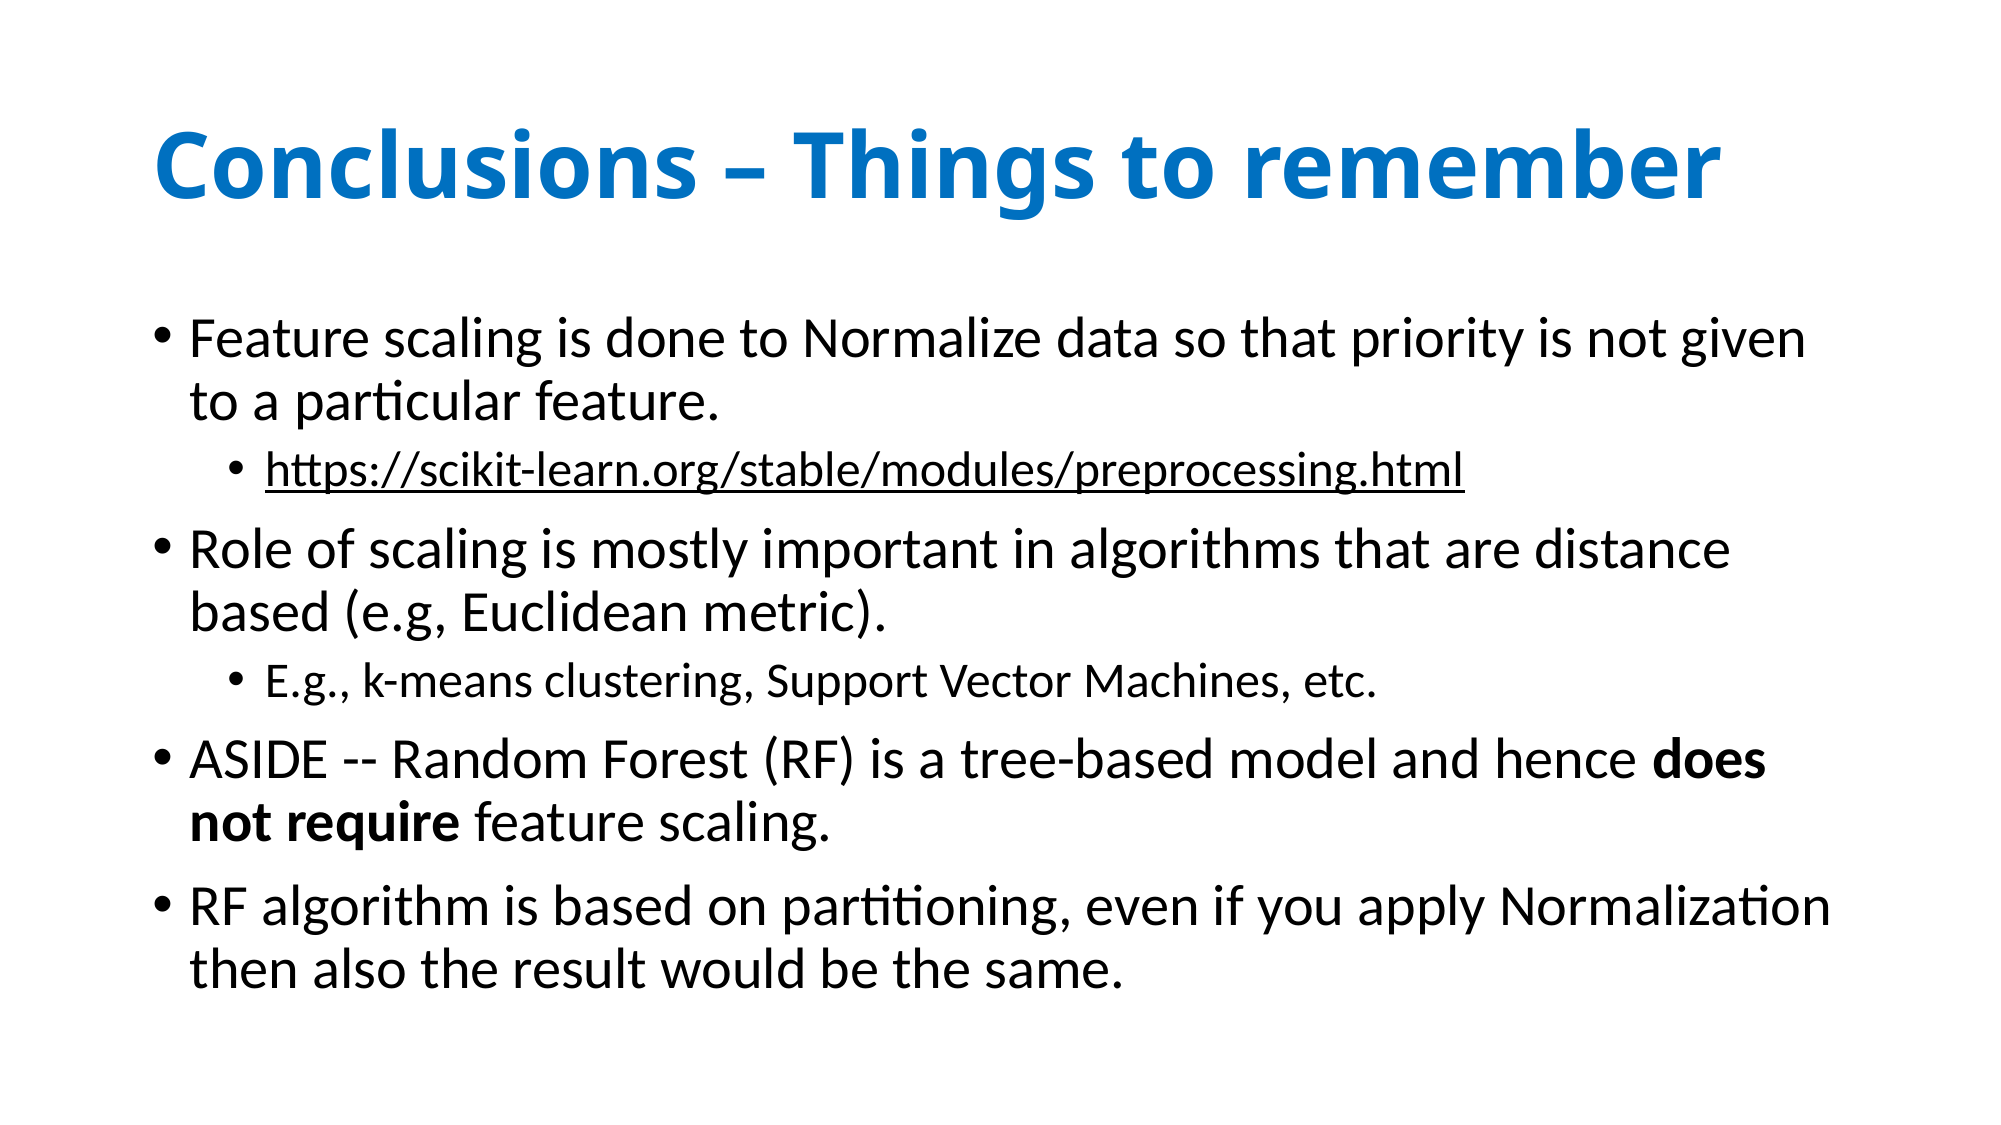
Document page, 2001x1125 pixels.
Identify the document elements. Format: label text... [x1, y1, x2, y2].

title Conclusions – Things to remember [137, 59, 1863, 278]
list Feature scaling is done to Normalize data so that priority is not given to a particular feature. https://scikit-learn.org/stable/modules/preprocessing.html Role of scaling is mostly important in algorithms that are distance based (e.g, Euclidean metric). E.g., k-means clustering, Support Vector Machines, etc. ASIDE -- Random Forest (RF) is a tree-based model and hence does not require feature scaling. RF algorithm is based on partitioning, even if you apply Normalization then also the result would be the same. [137, 299, 1863, 1014]
